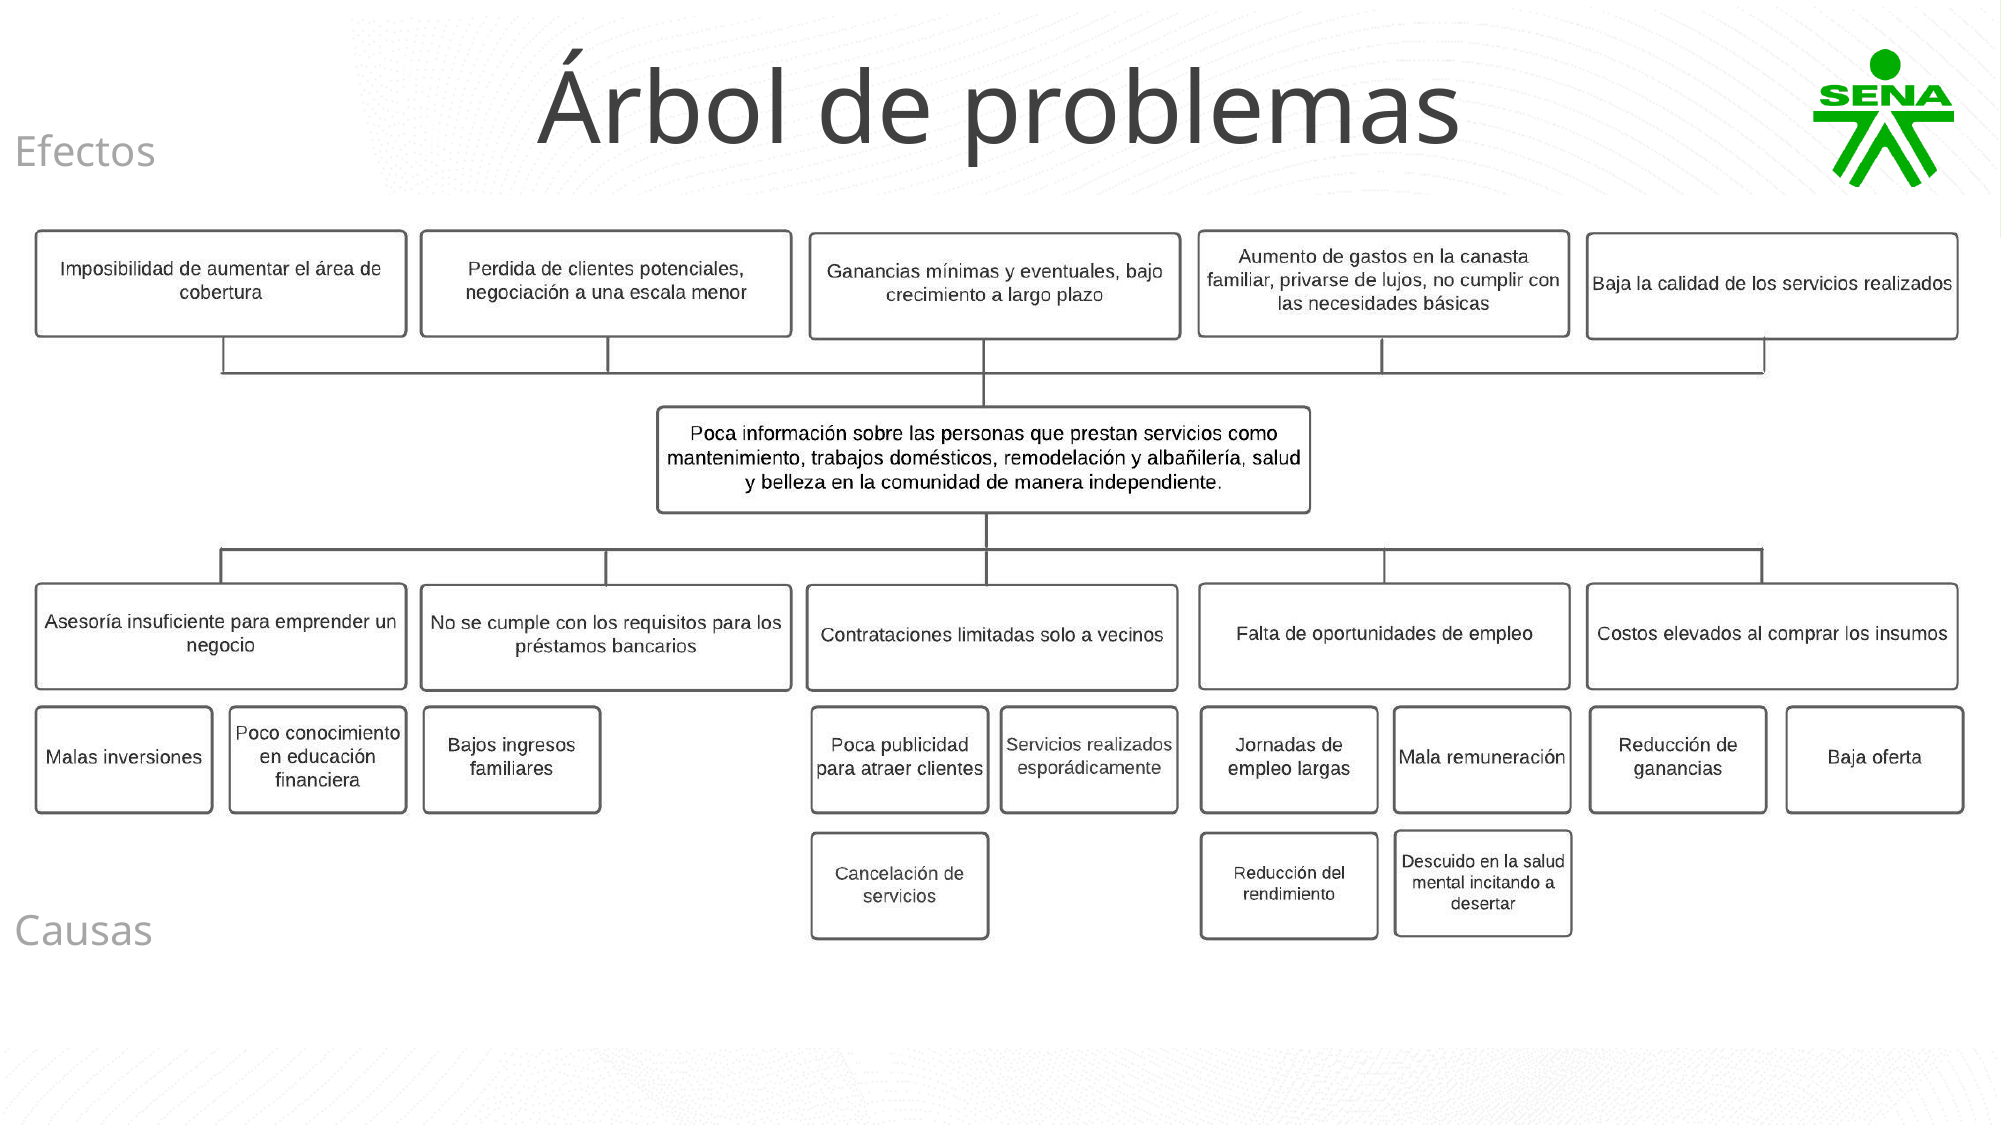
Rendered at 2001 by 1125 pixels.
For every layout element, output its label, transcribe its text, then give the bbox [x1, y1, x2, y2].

text_box Árbol de problemas [404, 36, 1596, 172]
picture [0, 0, 2001, 1125]
text_box Efectos [0, 117, 282, 183]
